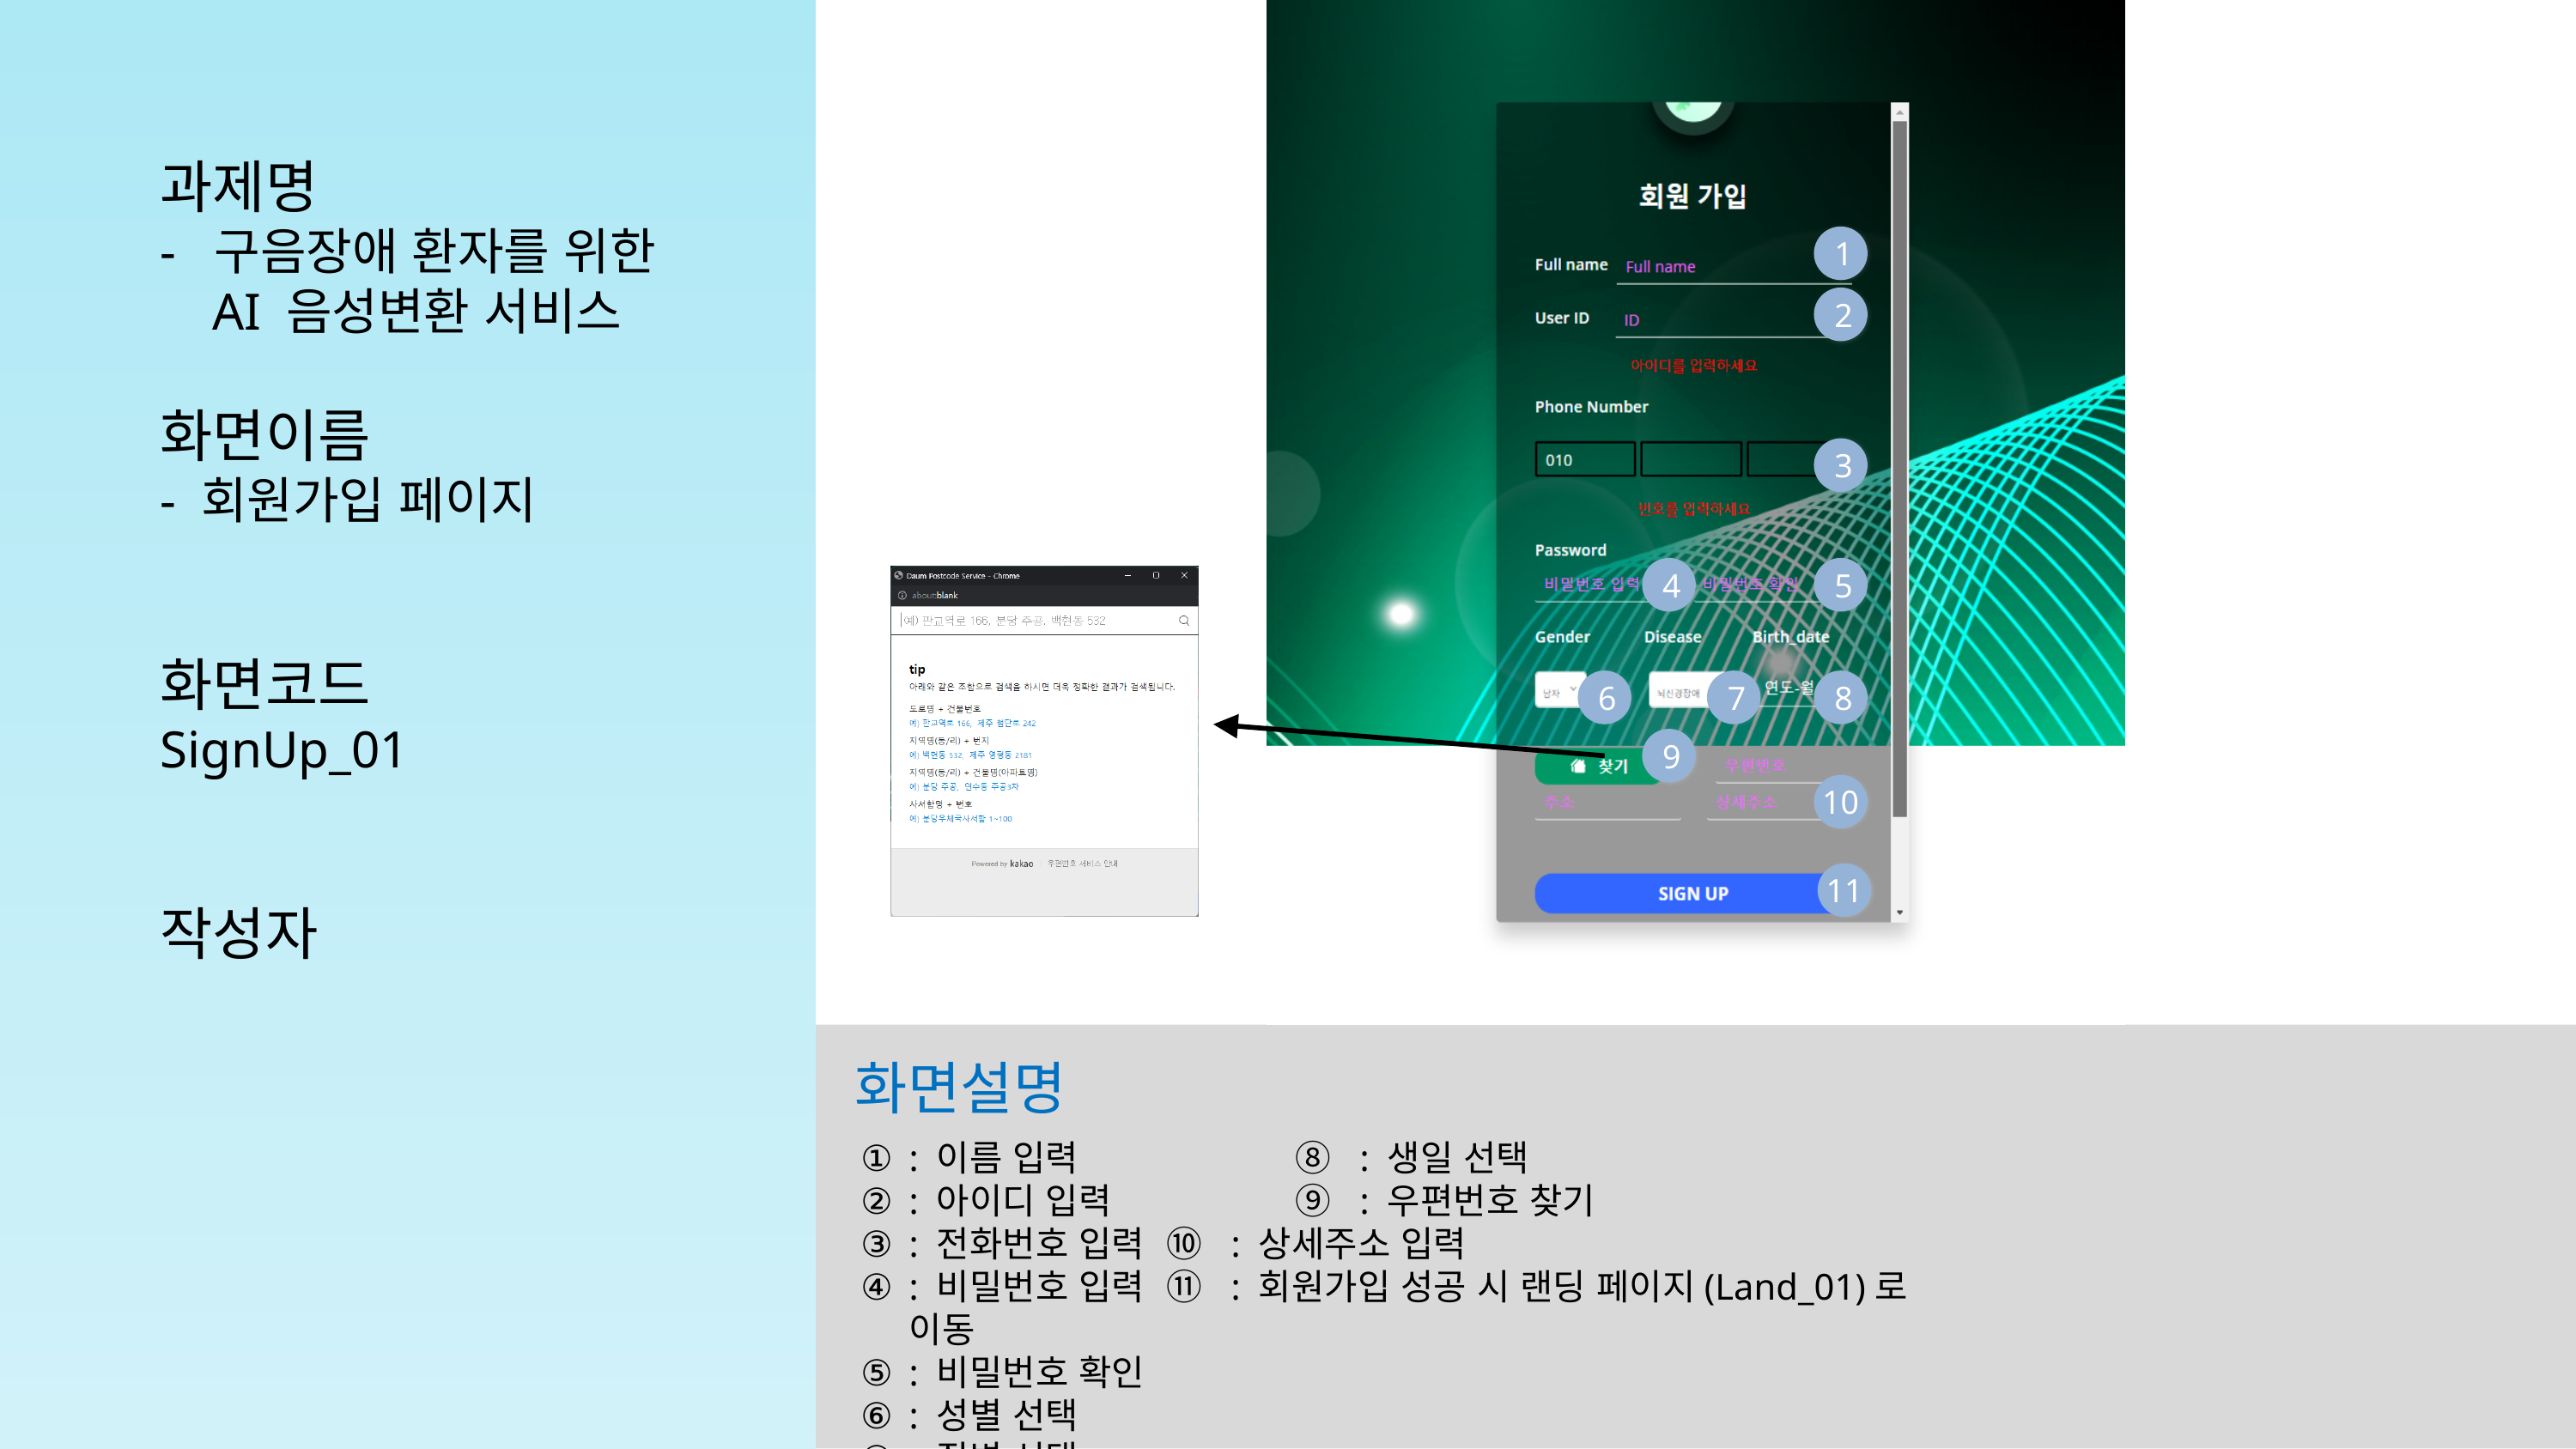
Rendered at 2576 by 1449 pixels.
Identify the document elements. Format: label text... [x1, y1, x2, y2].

text_box [814, 1023, 2576, 1449]
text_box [1212, 724, 1605, 756]
text_box 화면설명 [842, 1046, 1079, 1128]
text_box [1814, 863, 1874, 918]
text_box [0, 0, 817, 1449]
picture [890, 566, 1200, 917]
picture [1267, 0, 2125, 1025]
text_box : 이름 입력 ⑧ : 생일 선택 : 아이디 입력 ⑨ : 우편번호 찾기 : 전화번호 입력 ⑩ : 상세주소 입력 : 비밀번호 입력 ⑪ : 회원가입 성공 시 랜딩 페이지(Land_01)로 이동 : 비밀번호 확인 : 성별 선택 : 질병 선택 [848, 1129, 1975, 1449]
text_box 과제명 - 구음장애 환자를 위한 AI 음성변환 서비스 화면이름 - 회원가입 페이지 화면코드 SignUp_01 작성자 [147, 144, 669, 1094]
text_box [1807, 774, 1874, 829]
